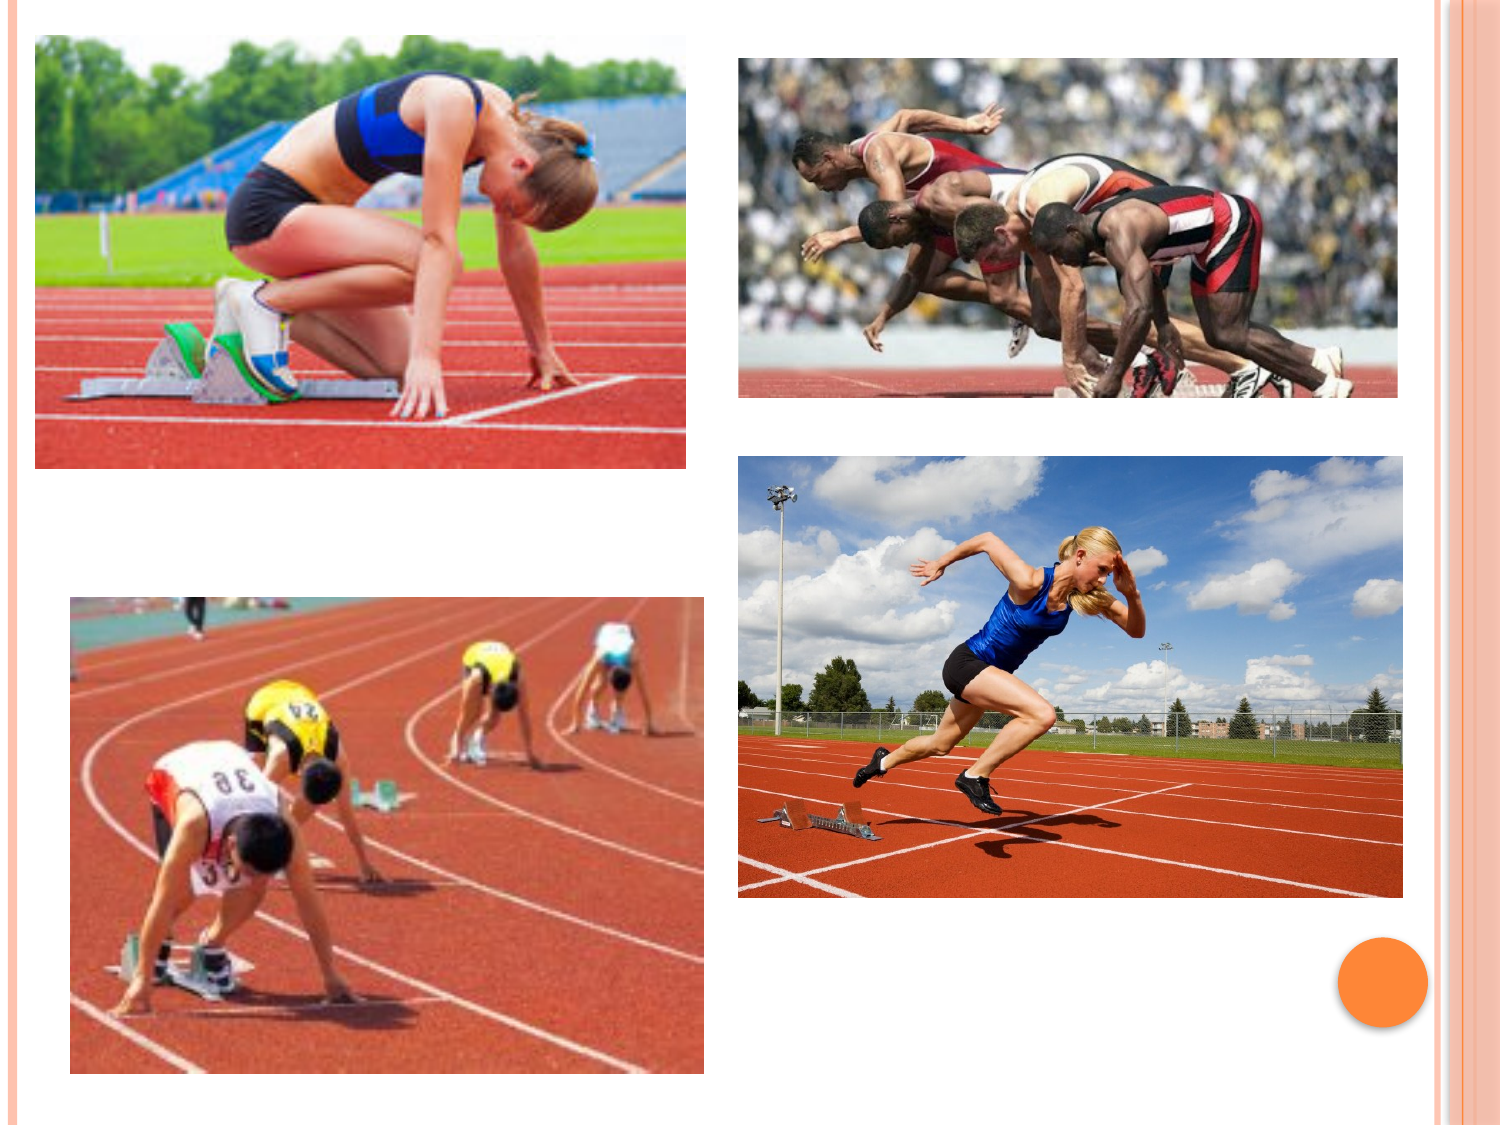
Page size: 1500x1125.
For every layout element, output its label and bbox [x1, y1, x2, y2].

picture [737, 456, 1403, 899]
picture [737, 57, 1399, 399]
picture [69, 596, 704, 1075]
picture [34, 34, 686, 470]
